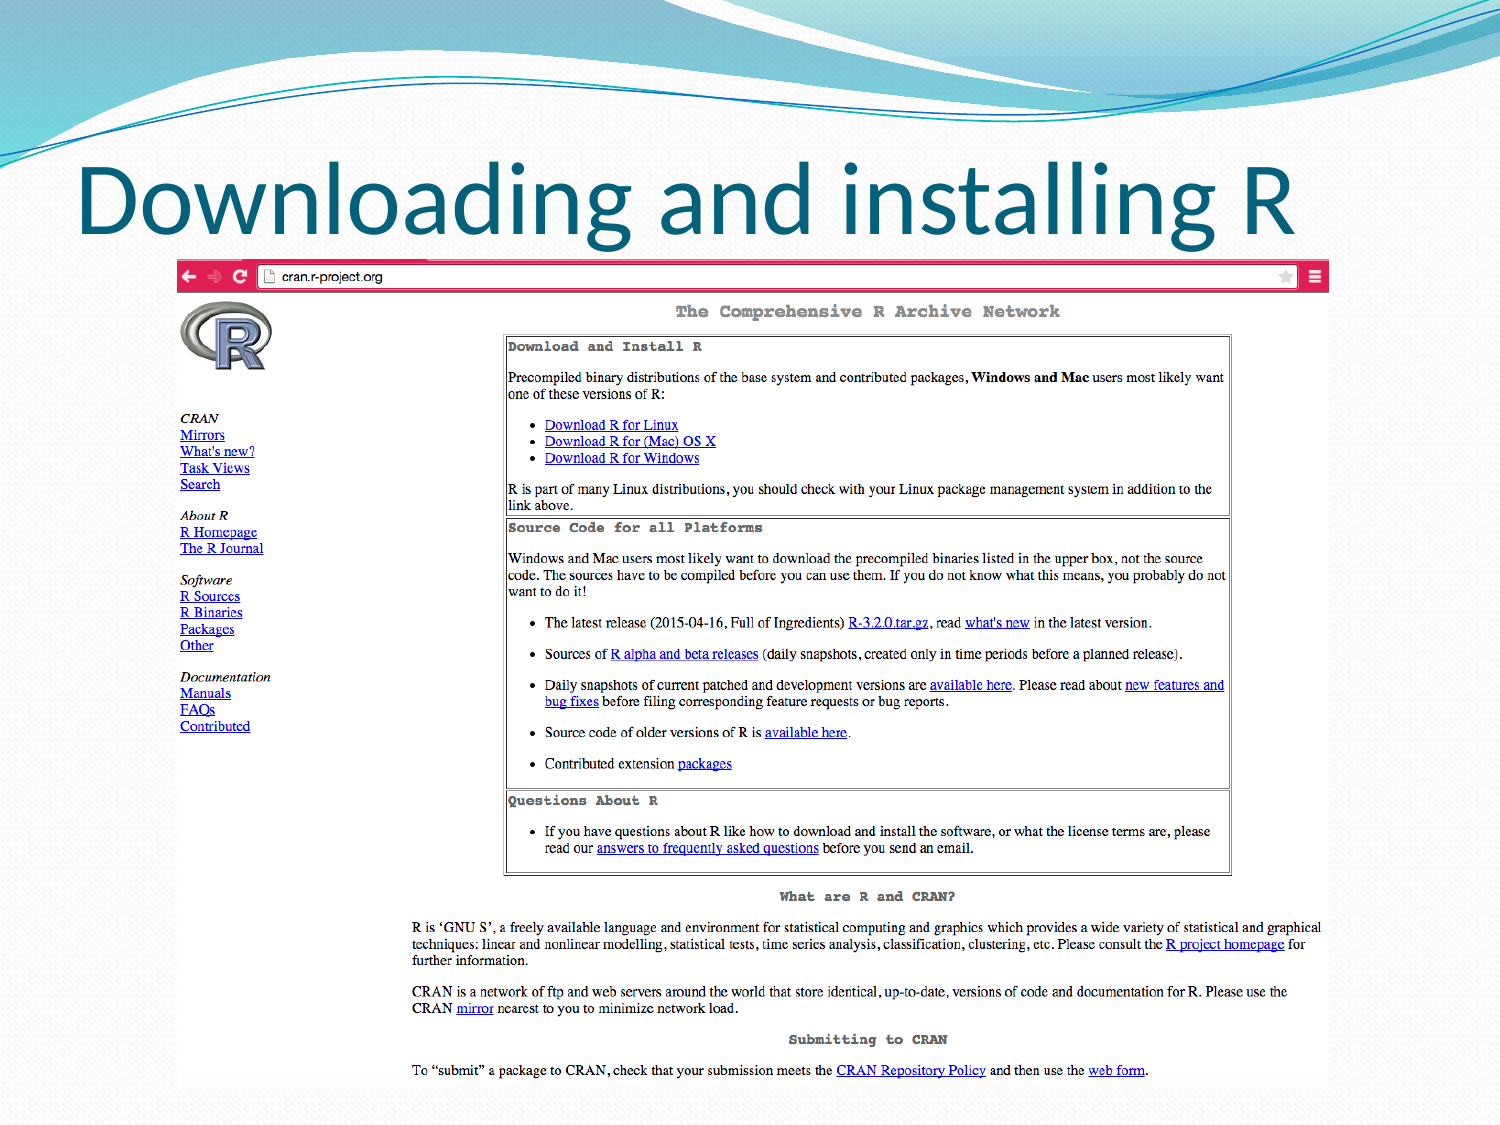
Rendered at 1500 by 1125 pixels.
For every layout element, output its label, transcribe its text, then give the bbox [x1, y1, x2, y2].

picture [176, 258, 1330, 1095]
title Downloading and installing R [75, 67, 1425, 256]
